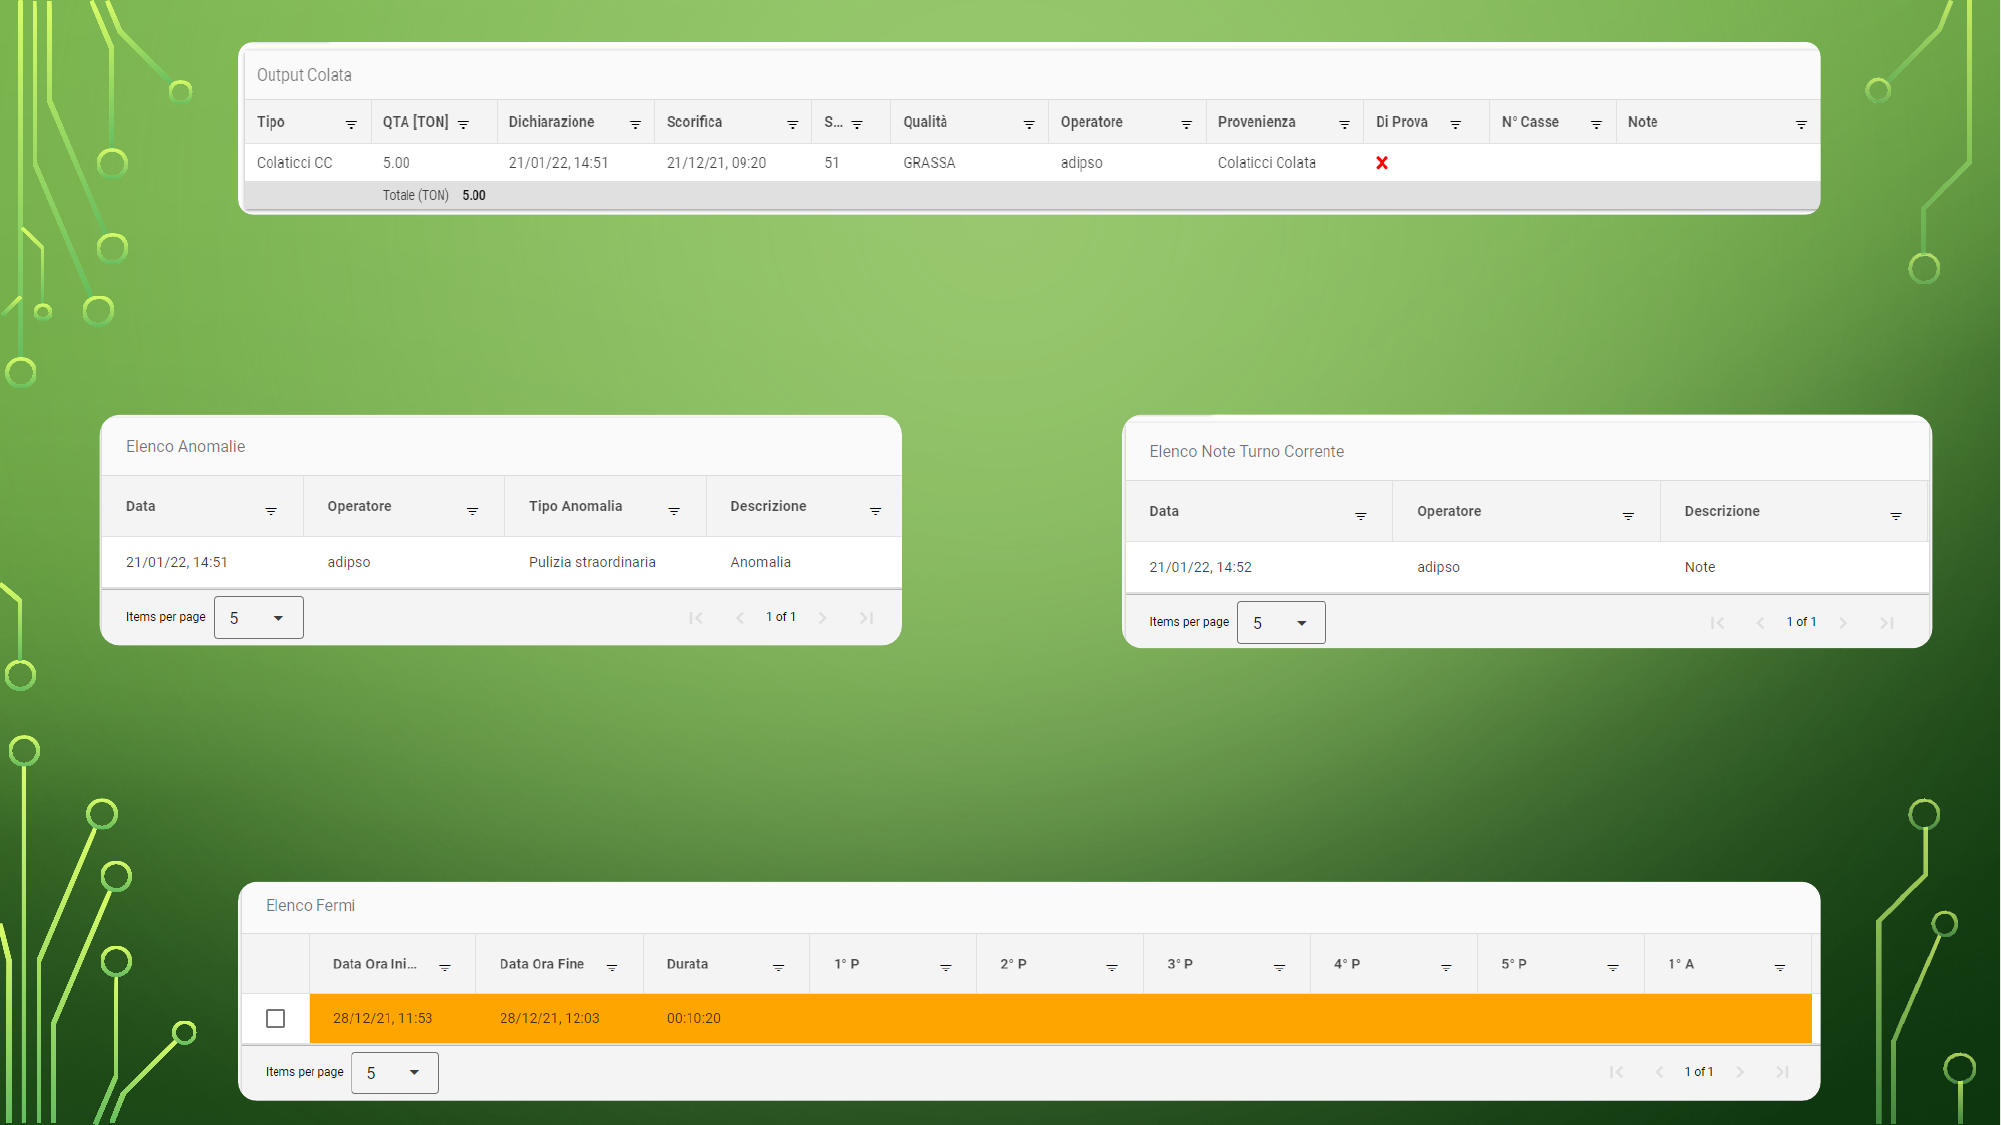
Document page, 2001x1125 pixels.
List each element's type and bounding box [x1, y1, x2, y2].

picture [237, 881, 1821, 1102]
picture [99, 414, 903, 646]
picture [237, 41, 1821, 215]
picture [1121, 414, 1933, 649]
